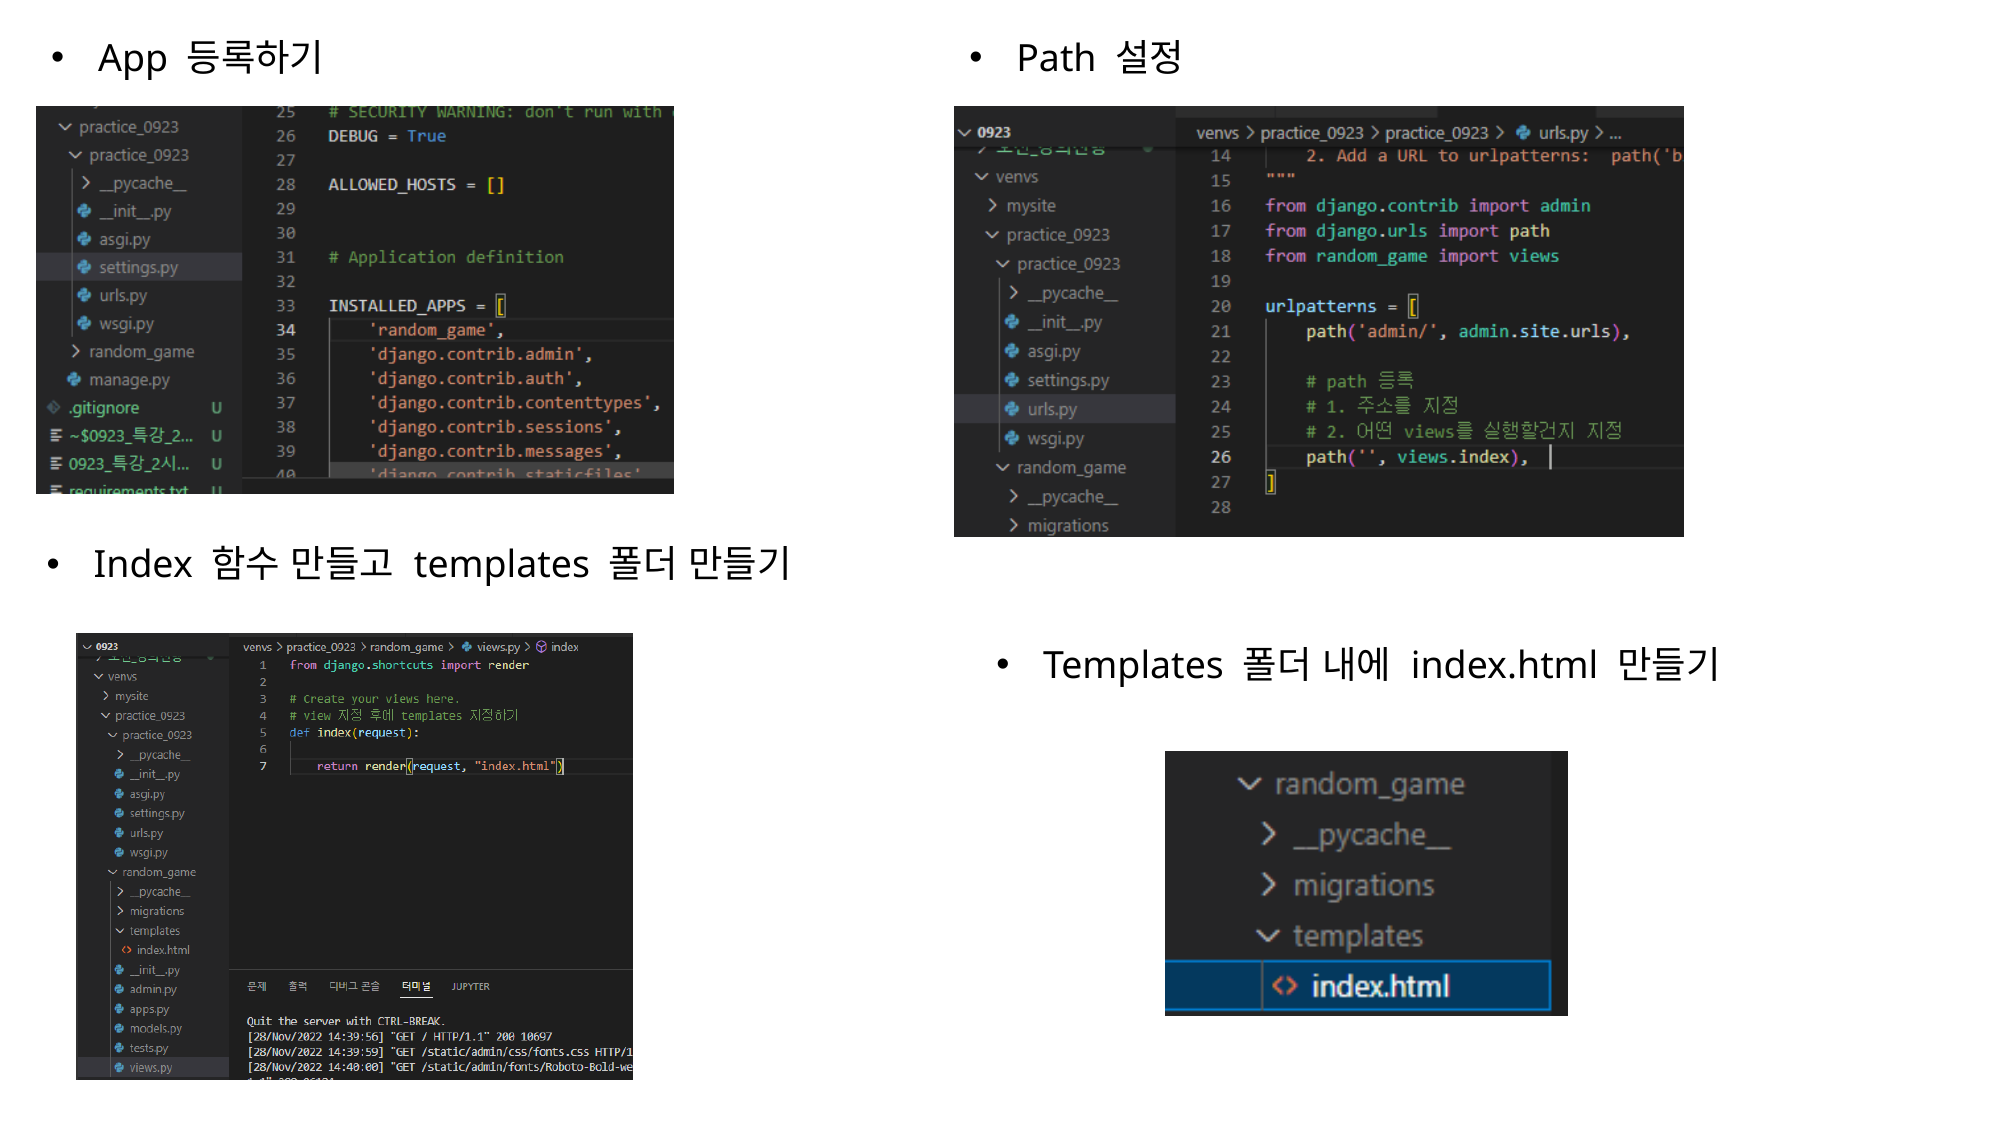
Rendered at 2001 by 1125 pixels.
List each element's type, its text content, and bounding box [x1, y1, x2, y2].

picture [954, 106, 1684, 537]
text_box Index 함수 만들고 templates 폴더 만들기 [31, 533, 817, 593]
text_box App 등록하기 [36, 26, 954, 87]
text_box Templates 폴더 내에 index.html 만들기 [981, 633, 1767, 694]
picture [1165, 751, 1568, 1016]
picture [76, 633, 633, 1080]
picture [36, 106, 674, 494]
text_box Path 설정 [954, 26, 1793, 87]
